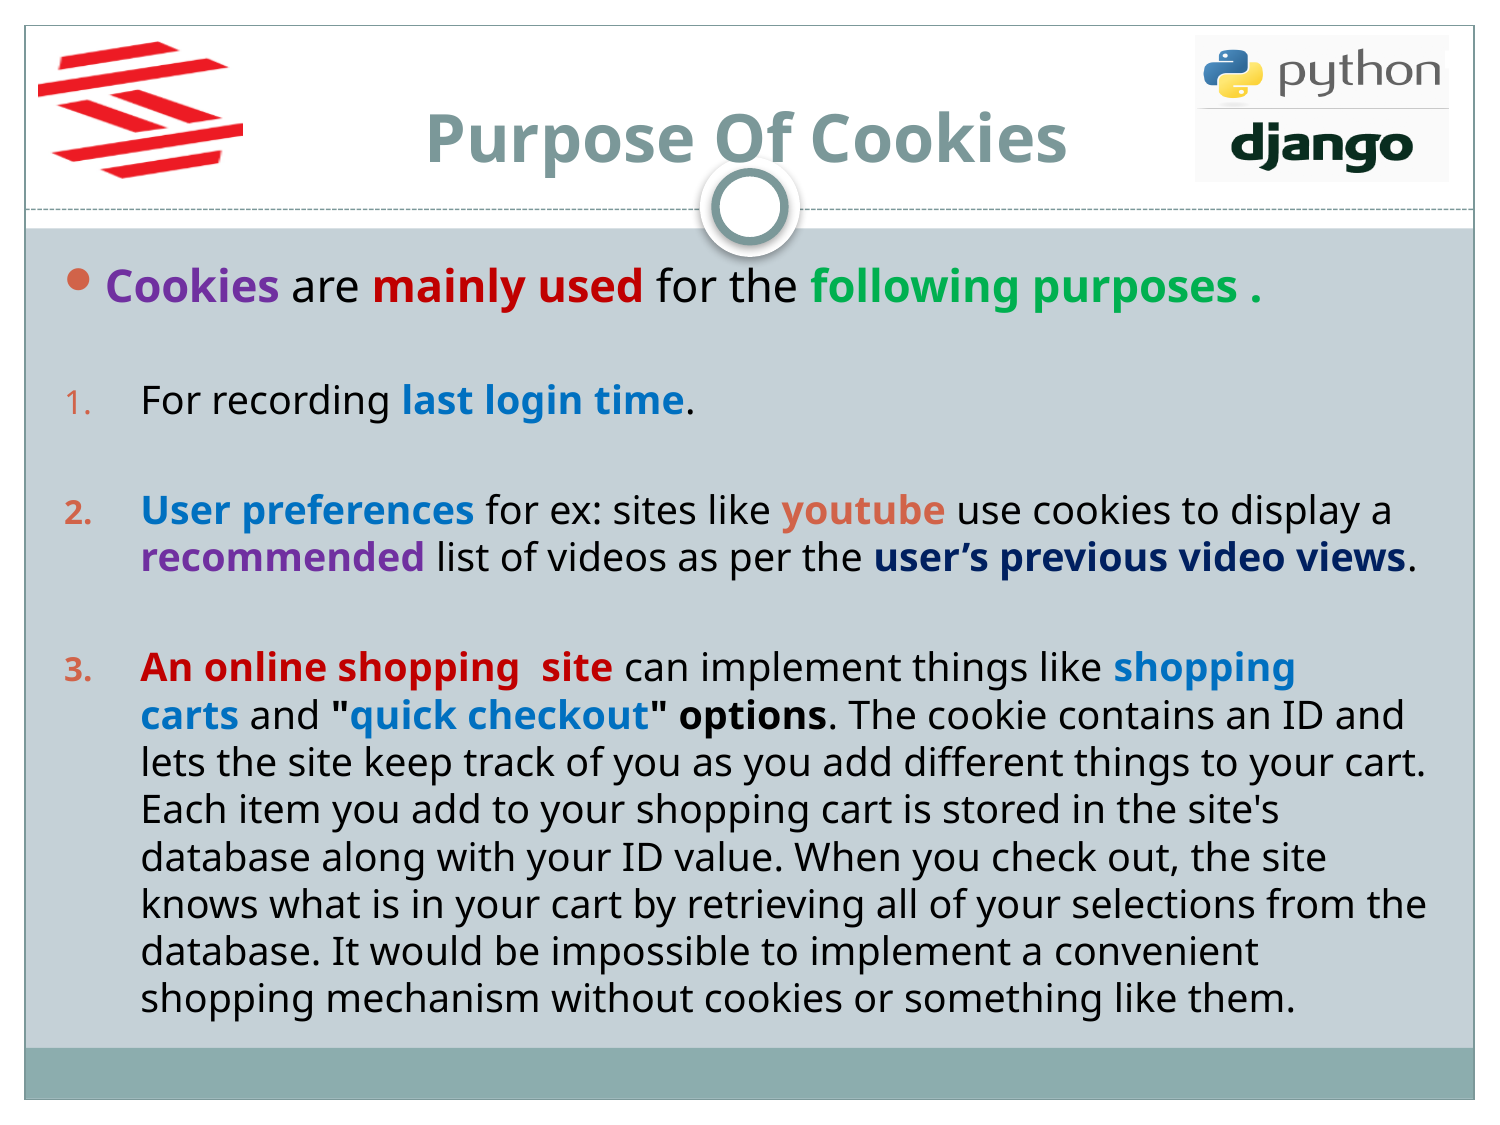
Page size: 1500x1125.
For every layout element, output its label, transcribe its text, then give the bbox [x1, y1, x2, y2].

picture [37, 40, 243, 185]
list Cookies are mainly used for the following purposes . For recording last login time. User preferences for ex: sites like youtube use cookies to display a recommended list of videos as per the user’s previous video views. An online shopping site can implement things like shopping carts and "quick checkout" options. The cookie contains an ID and lets the site keep track of you as you add different things to your cart. Each item you add to your shopping cart is stored in the site's database along with your ID value. When you check out, the site knows what is in your cart by retrieving all of your selections from the database. It would be impossible to implement a convenient shopping mechanism without cookies or something like them. [49, 250, 1445, 1090]
title Purpose Of Cookies [249, 58, 1189, 184]
picture [1195, 34, 1449, 183]
